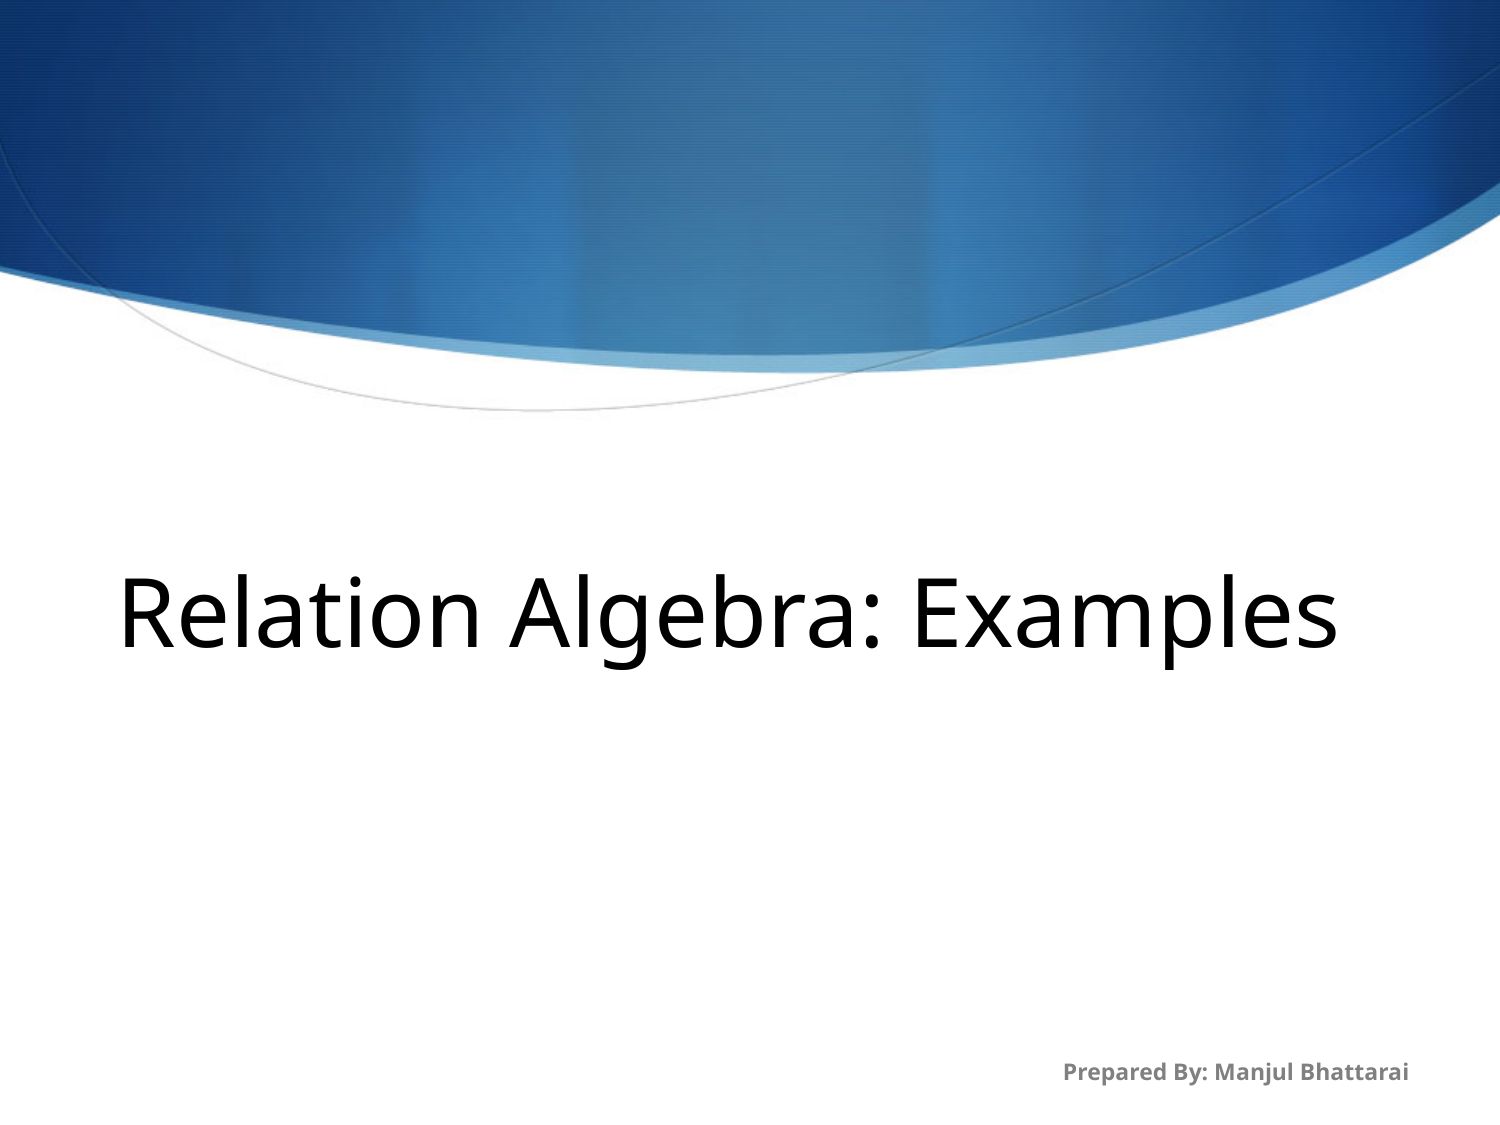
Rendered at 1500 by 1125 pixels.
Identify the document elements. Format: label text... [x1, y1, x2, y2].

picture [0, 0, 1500, 1125]
title Relation Algebra: Examples [53, 515, 1404, 703]
footer Prepared By: Manjul Bhattarai [949, 1042, 1425, 1103]
